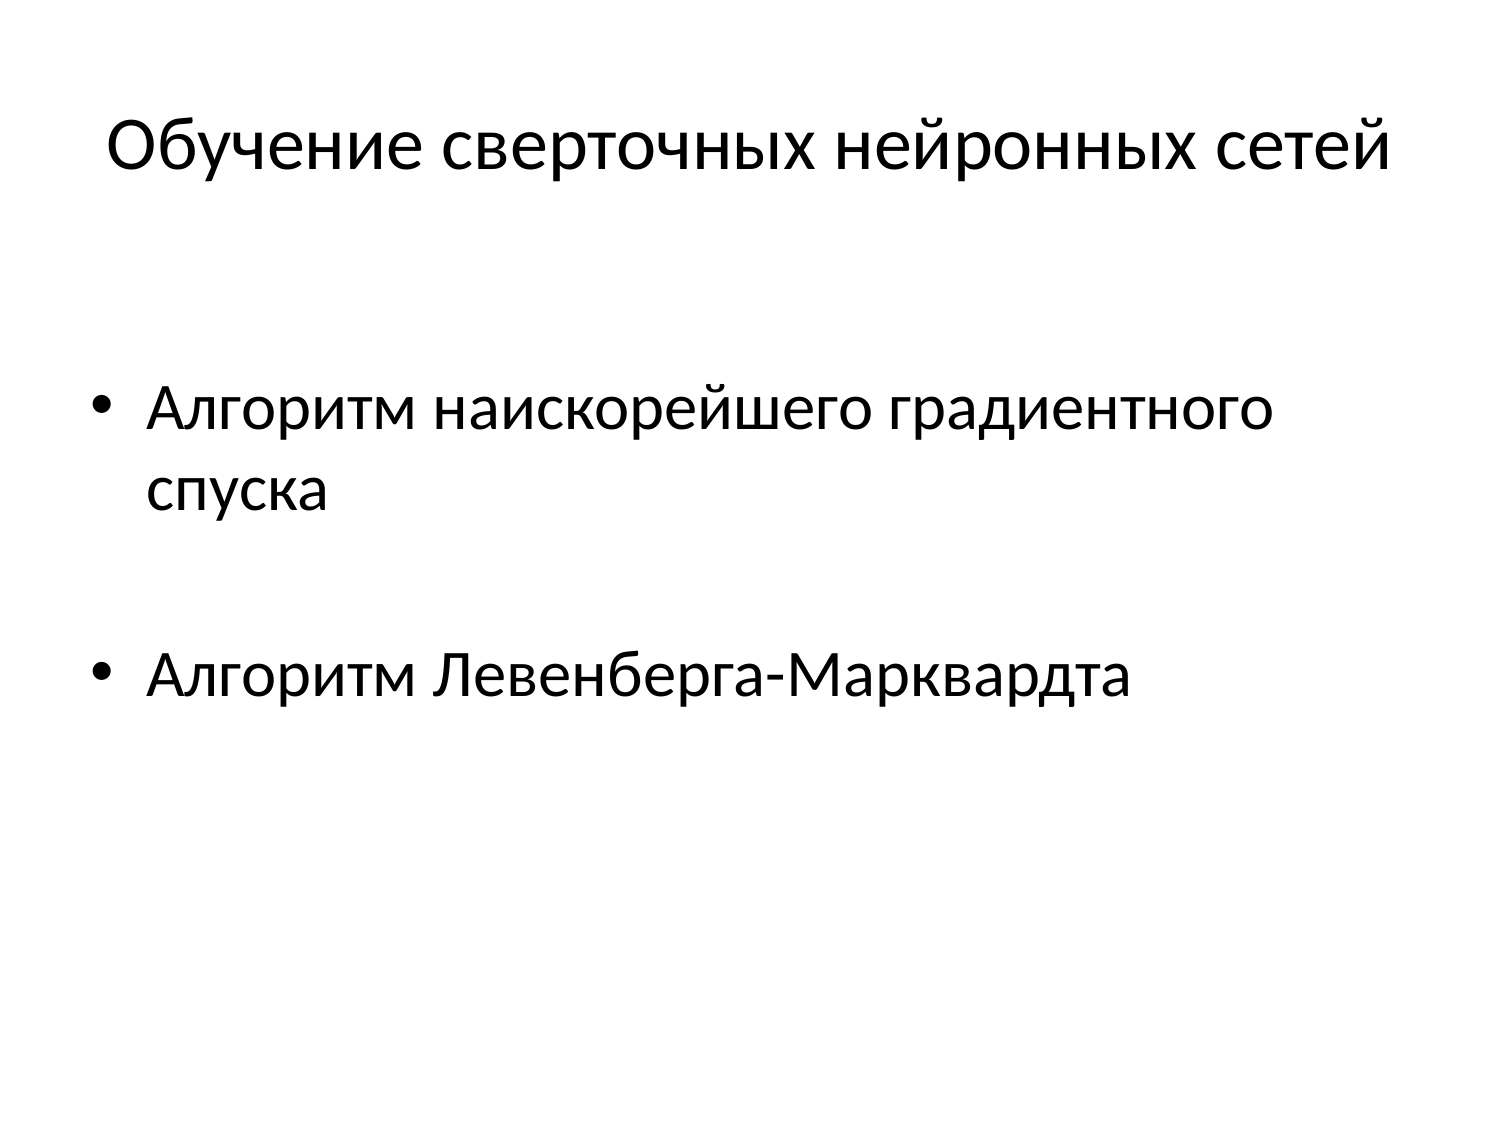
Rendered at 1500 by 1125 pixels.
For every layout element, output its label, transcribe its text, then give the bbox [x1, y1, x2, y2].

list Алгоритм наискорейшего градиентного спуска Алгоритм Левенберга-Марквардта [75, 262, 1425, 1005]
title Обучение сверточных нейронных сетей [75, 45, 1425, 233]
